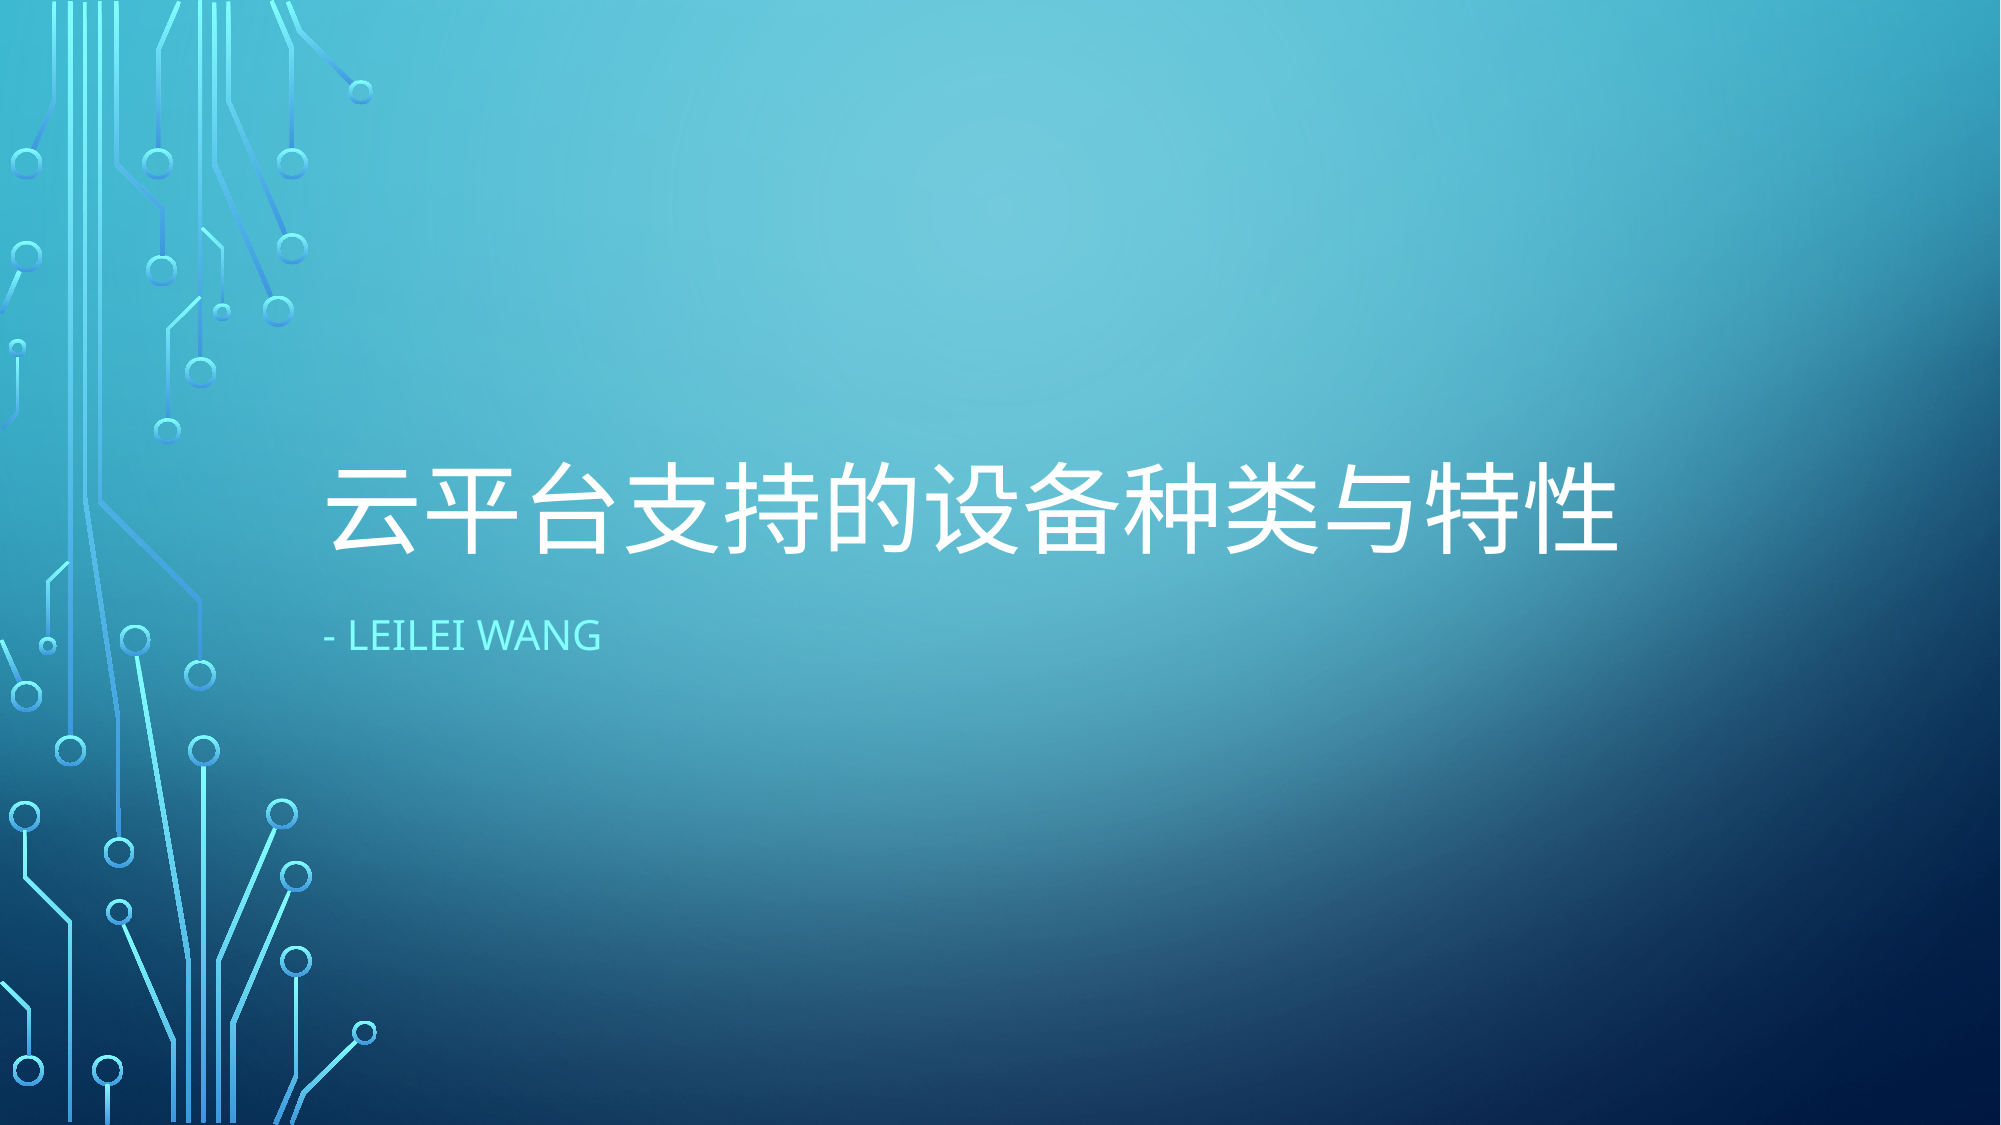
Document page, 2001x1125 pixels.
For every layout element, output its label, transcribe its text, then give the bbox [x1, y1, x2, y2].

title 云平台支持的设备种类与特性 [307, 184, 1750, 576]
subtitle - Leilei Wang [307, 590, 1750, 863]
